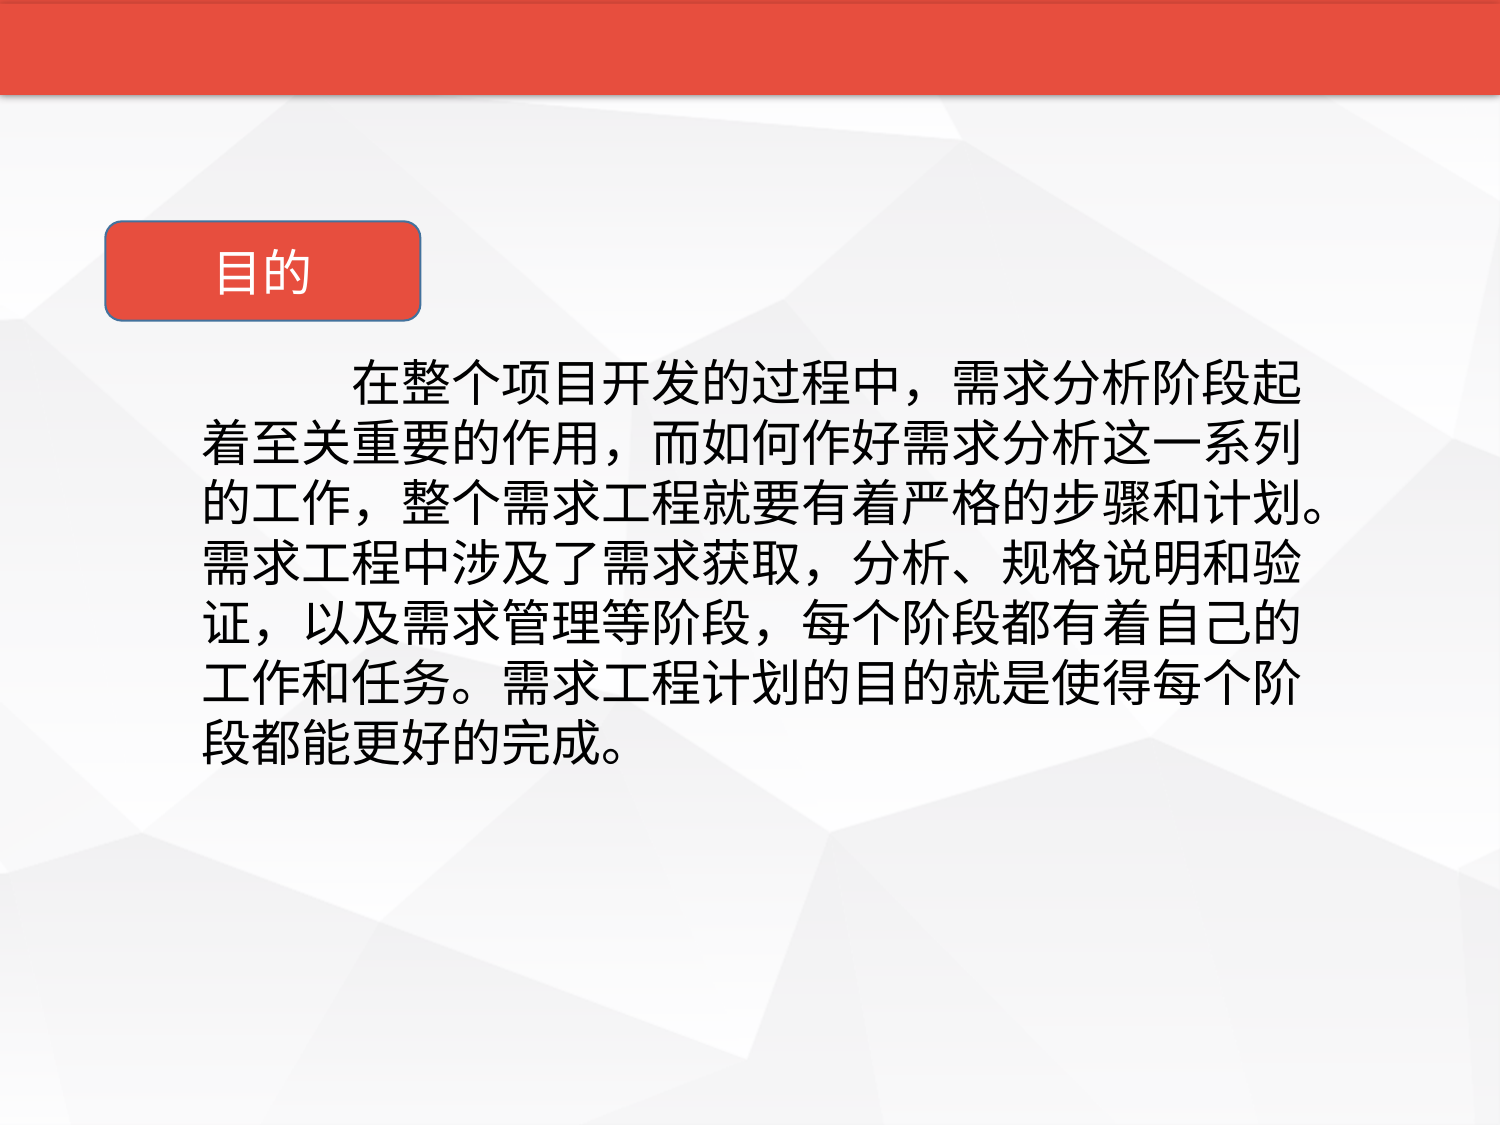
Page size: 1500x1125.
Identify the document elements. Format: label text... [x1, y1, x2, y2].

picture [0, 96, 1500, 1125]
text_box 目的 [104, 220, 422, 322]
text_box [0, 3, 1500, 96]
text_box 在整个项目开发的过程中，需求分析阶段起着至关重要的作用，而如何作好需求分析这一系列的工作，整个需求工程就要有着严格的步骤和计划。需求工程中涉及了需求获取，分析、规格说明和验证，以及需求管理等阶段，每个阶段都有着自己的工作和任务。需求工程计划的目的就是使得每个阶段都能更好的完成。 [186, 343, 1350, 779]
